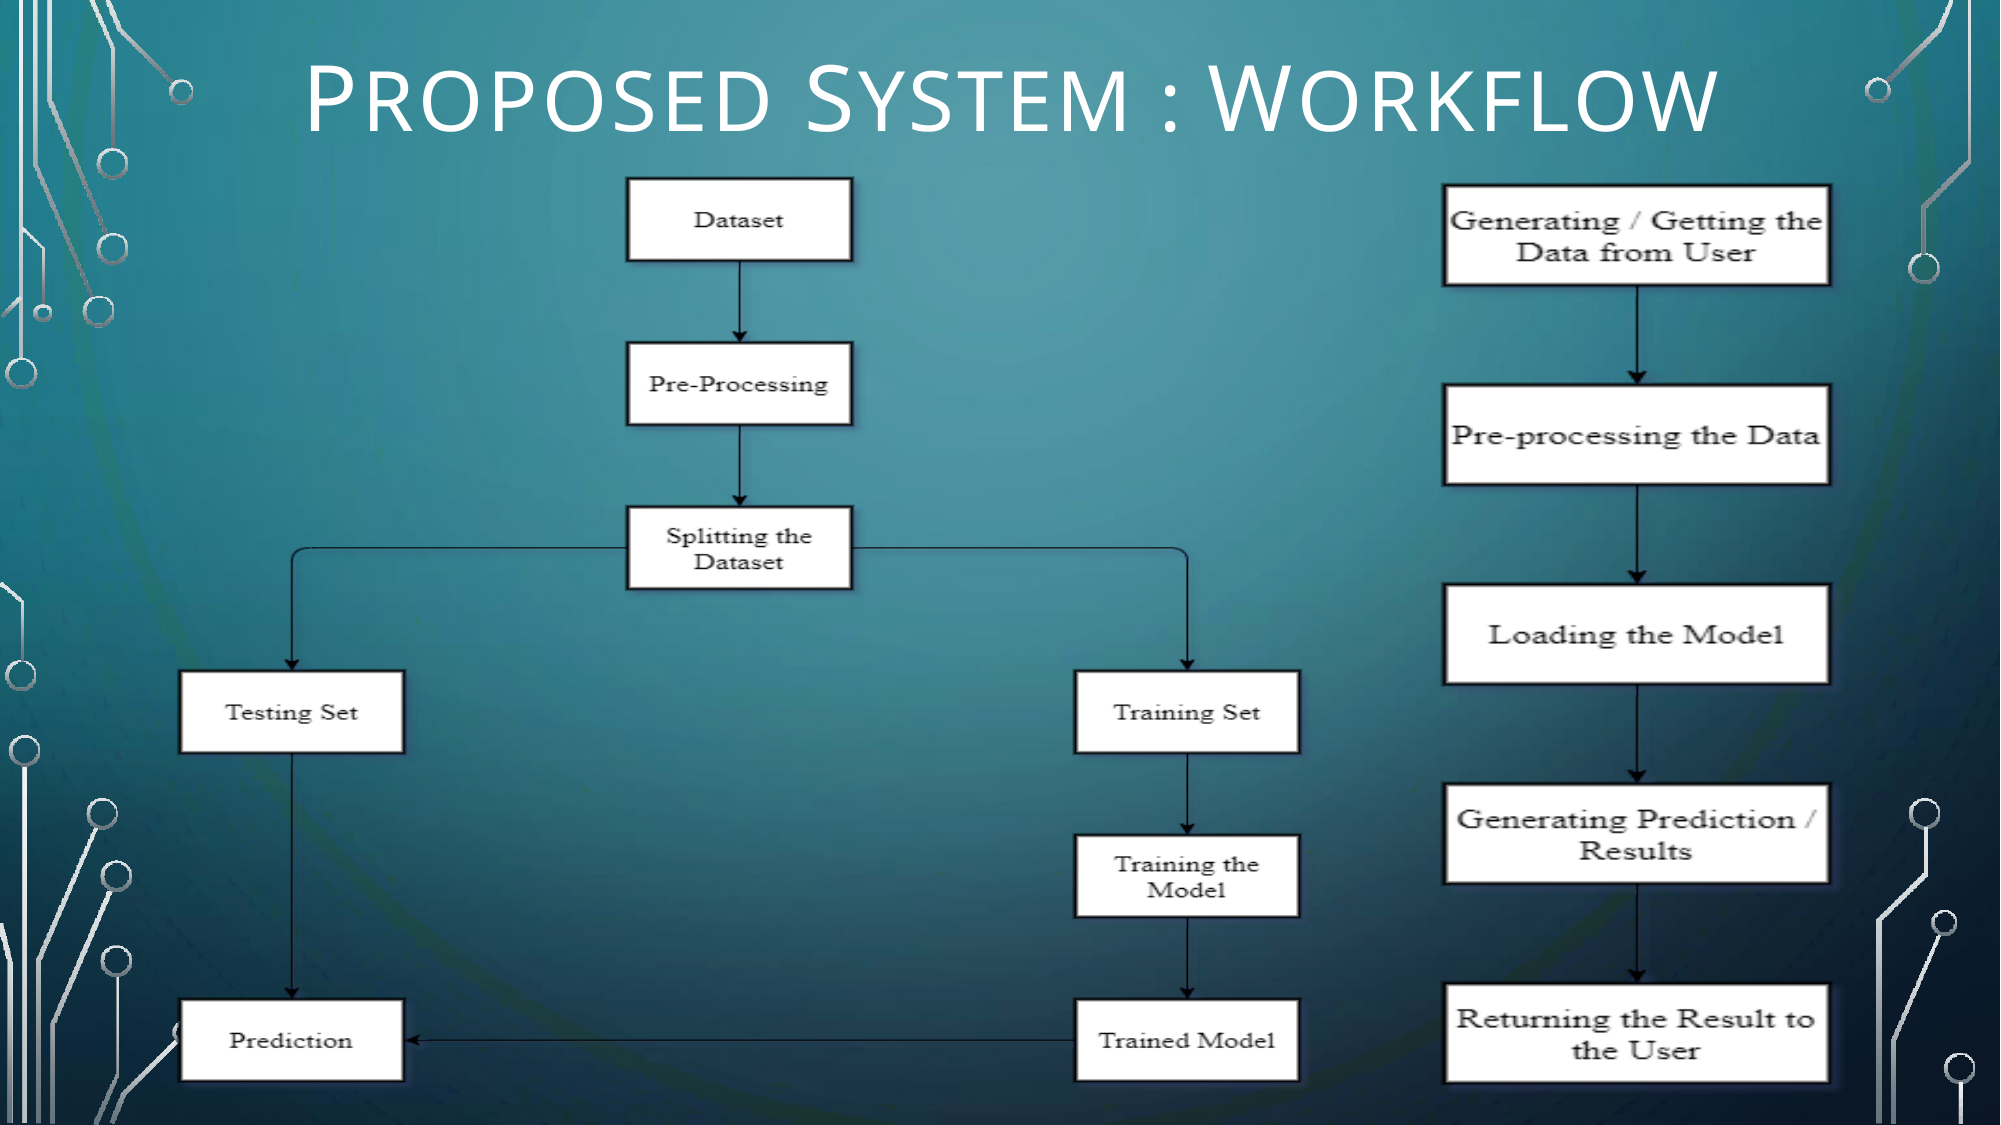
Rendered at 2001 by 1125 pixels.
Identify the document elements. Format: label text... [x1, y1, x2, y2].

picture [0, 0, 2000, 1125]
title PROPOSED SYSTEM : WORKFLOW [300, 37, 1775, 228]
